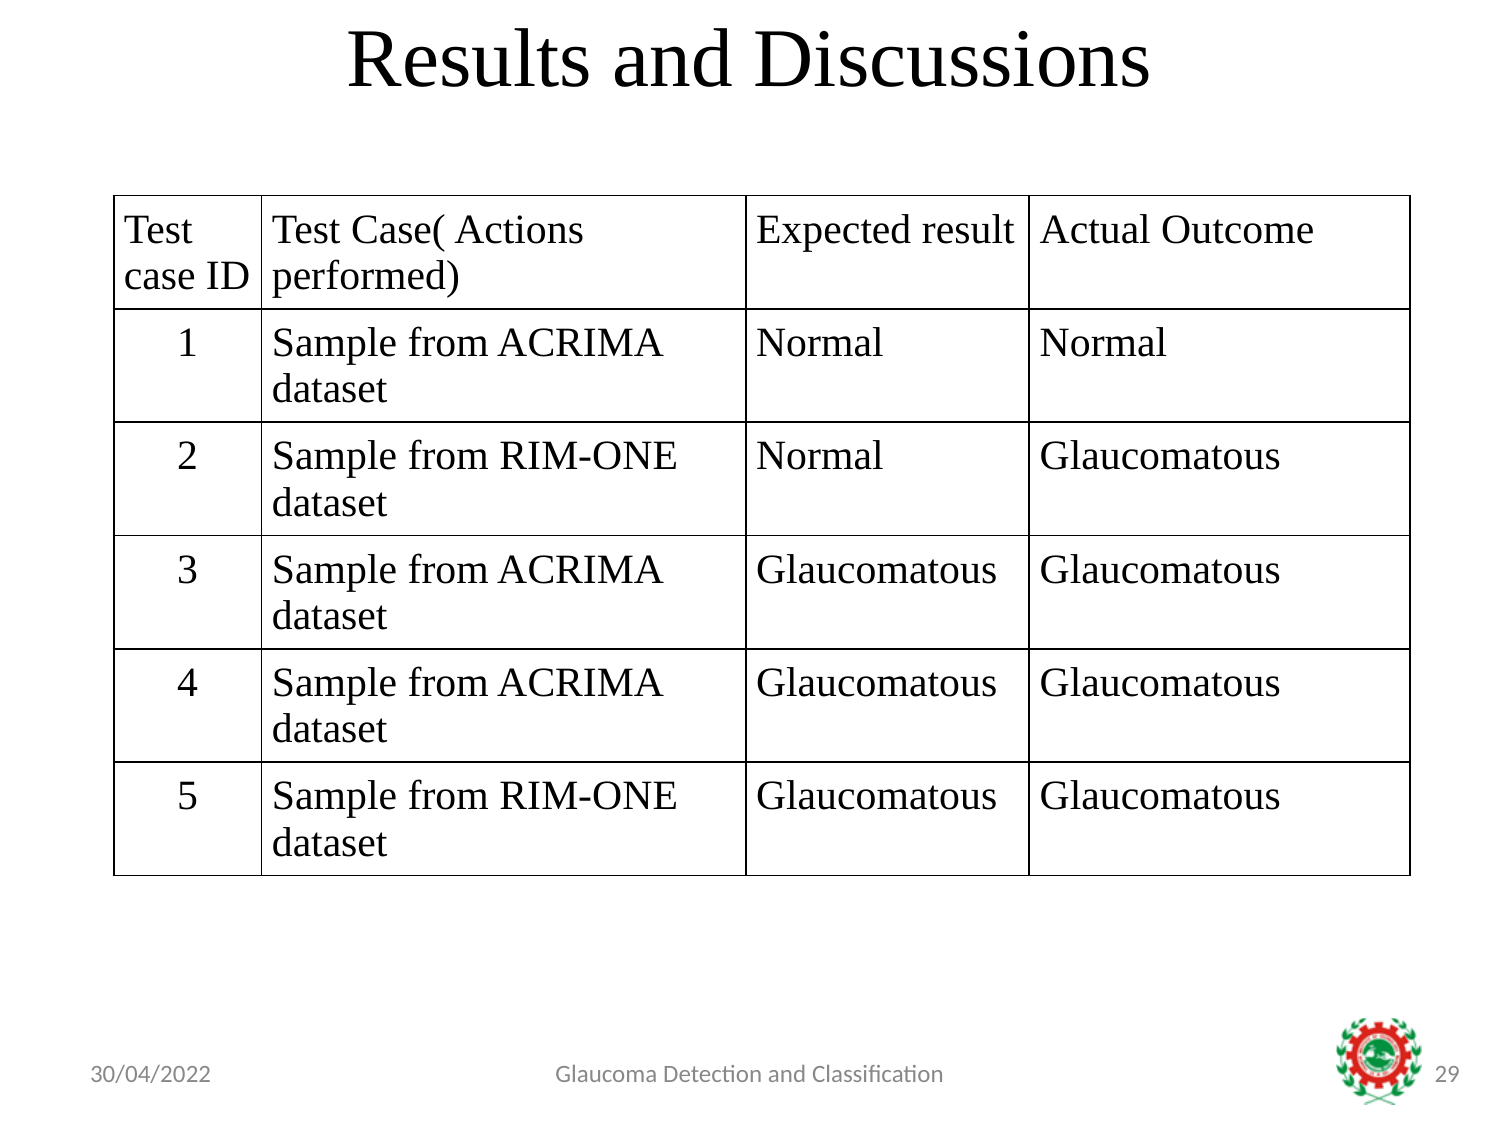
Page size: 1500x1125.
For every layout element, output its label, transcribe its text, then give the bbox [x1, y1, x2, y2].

table_cell Sample from ACRIMA dataset [262, 650, 745, 761]
table_cell 5 [115, 763, 261, 875]
table_header Actual Outcome [1030, 196, 1409, 308]
table_header Test Case( Actions performed) [262, 196, 745, 308]
picture [1336, 1018, 1422, 1042]
table_cell Glaucomatous [1030, 536, 1409, 648]
table_cell Sample from RIM-ONE dataset [262, 763, 745, 875]
table_cell 3 [115, 536, 261, 648]
table_cell Glaucomatous [747, 650, 1028, 761]
table_cell Glaucomatous [1030, 423, 1409, 535]
table_cell Glaucomatous [747, 763, 1028, 875]
table_cell Normal [747, 423, 1028, 535]
slide_number ‹#› [1125, 1042, 1475, 1103]
footer Glaucoma Detection and Classification [512, 1042, 988, 1103]
table_cell Glaucomatous [747, 536, 1028, 648]
table_header Test case ID [115, 196, 261, 308]
table_cell Sample from ACRIMA dataset [262, 310, 745, 421]
table_cell Sample from ACRIMA dataset [262, 536, 745, 648]
title Results and Discussions [75, 0, 1425, 147]
table_cell Normal [747, 310, 1028, 421]
table_cell 1 [115, 310, 261, 421]
table_cell Glaucomatous [1030, 650, 1409, 761]
table_cell 4 [115, 650, 261, 761]
table_cell Normal [1030, 310, 1409, 421]
table_header Expected result [747, 196, 1028, 308]
table_cell Sample from RIM-ONE dataset [262, 423, 745, 535]
table_cell Glaucomatous [1030, 763, 1409, 875]
table_cell 2 [115, 423, 261, 535]
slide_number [75, 1042, 425, 1103]
